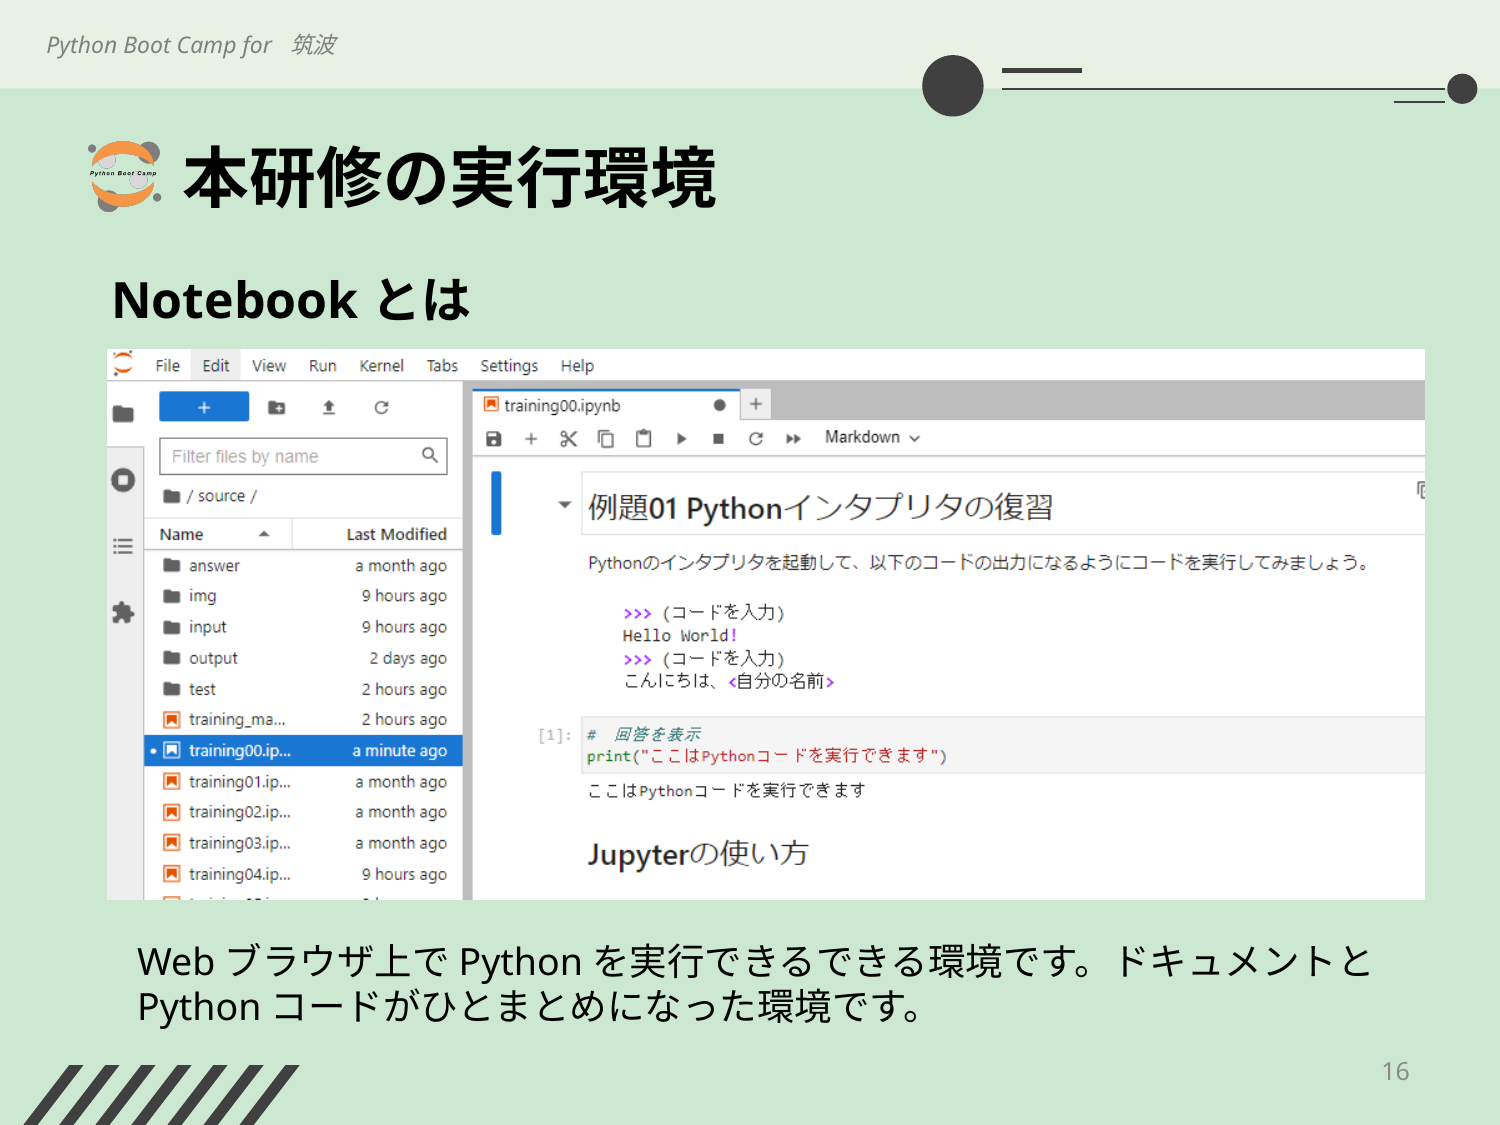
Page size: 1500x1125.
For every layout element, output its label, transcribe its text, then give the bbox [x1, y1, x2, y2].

picture [83, 140, 169, 212]
text_box Notebookとは [96, 261, 486, 336]
text_box 本研修の実行環境 [168, 128, 919, 224]
picture [106, 349, 1426, 901]
slide_number 16 [1074, 1042, 1425, 1103]
text_box Webブラウザ上でPythonを実行できるできる環境です。ドキュメントとPythonコードがひとまとめになった環境です。 [122, 930, 1410, 1036]
